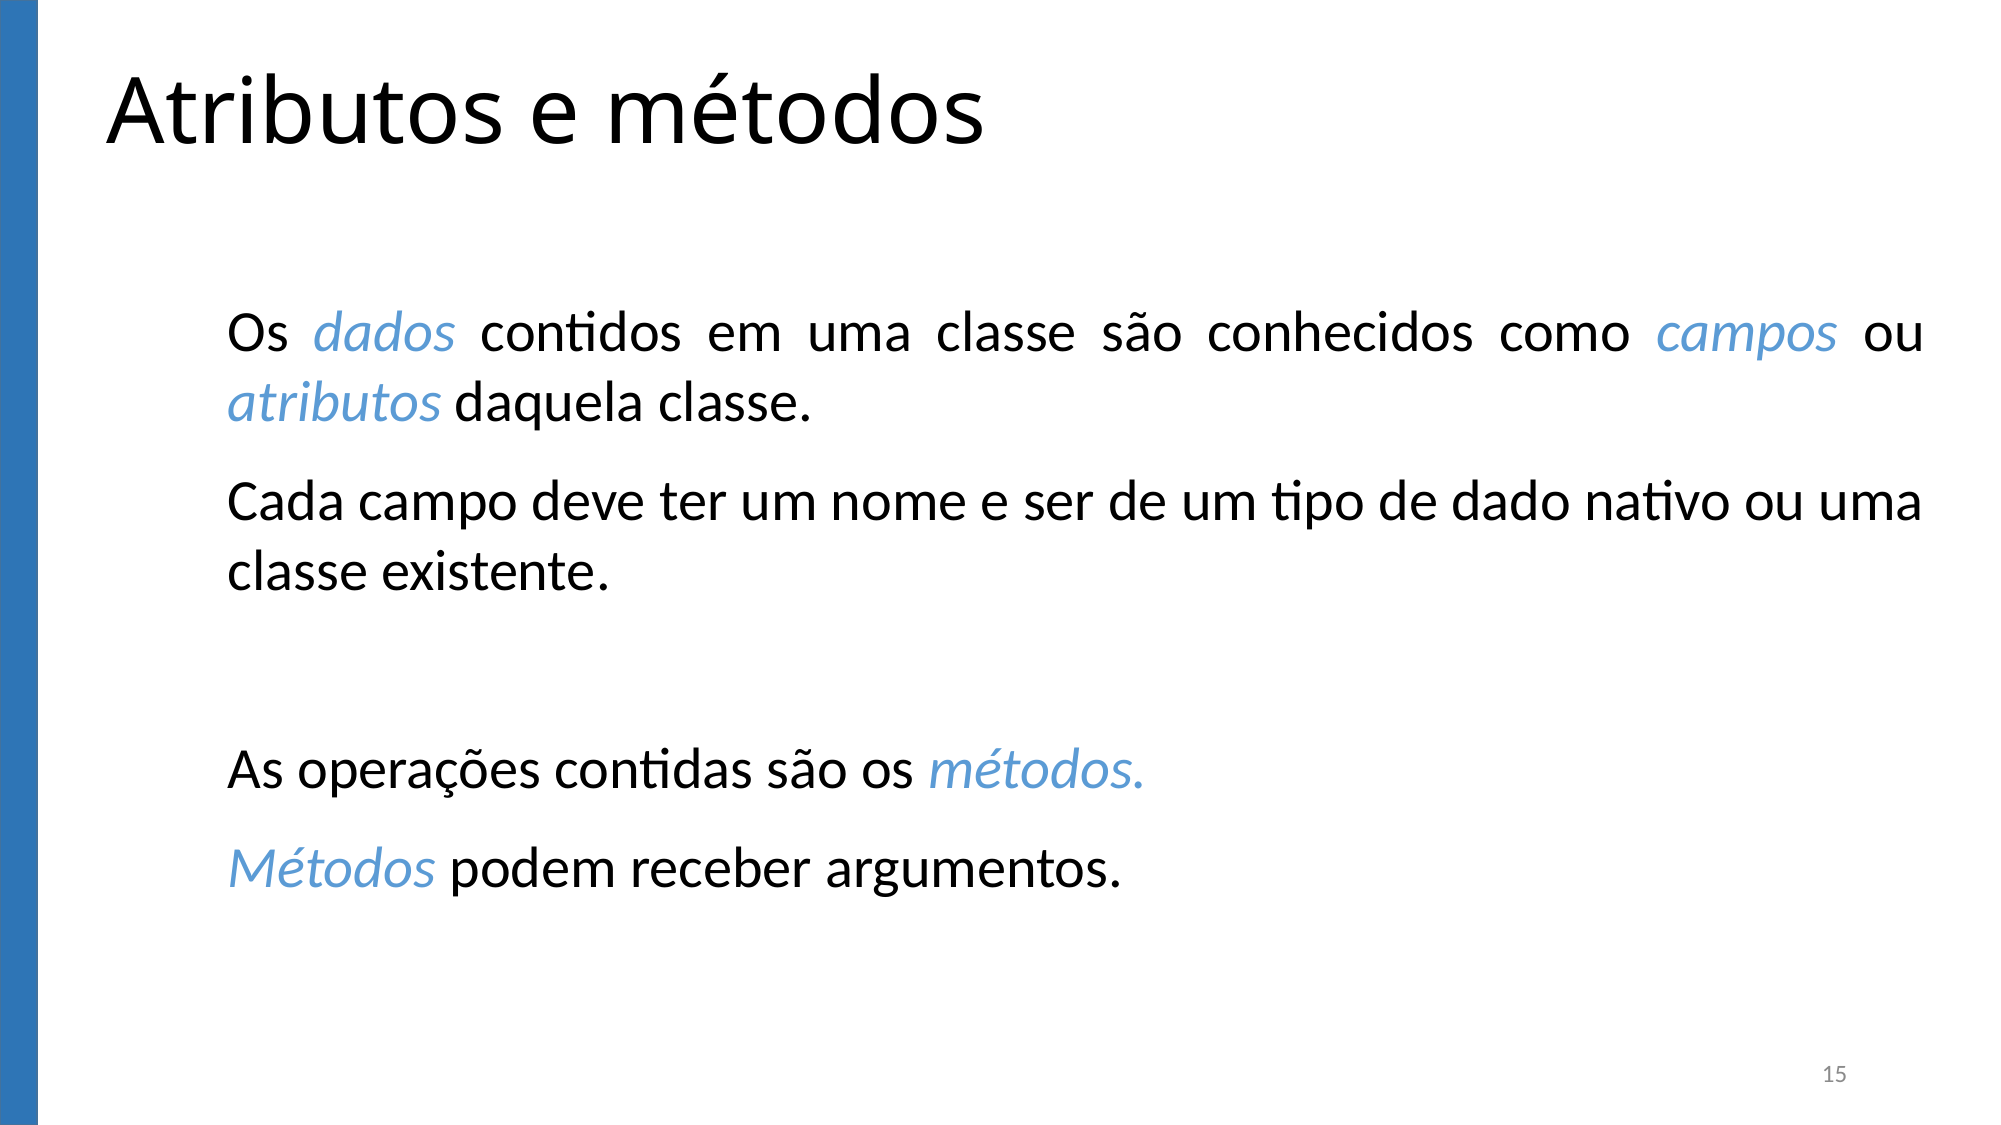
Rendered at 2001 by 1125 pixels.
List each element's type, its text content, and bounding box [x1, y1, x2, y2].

text_box Os dados contidos em uma classe são conhecidos como campos ou atributos daquela classe. Cada campo deve ter um nome e ser de um tipo de dado nativo ou uma classe existente. As operações contidas são os métodos. Métodos podem receber argumentos. [212, 285, 1940, 1006]
text_box [0, 0, 38, 1125]
slide_number 15 [1412, 1042, 1863, 1103]
text_box Atributos e métodos [91, 57, 1940, 275]
